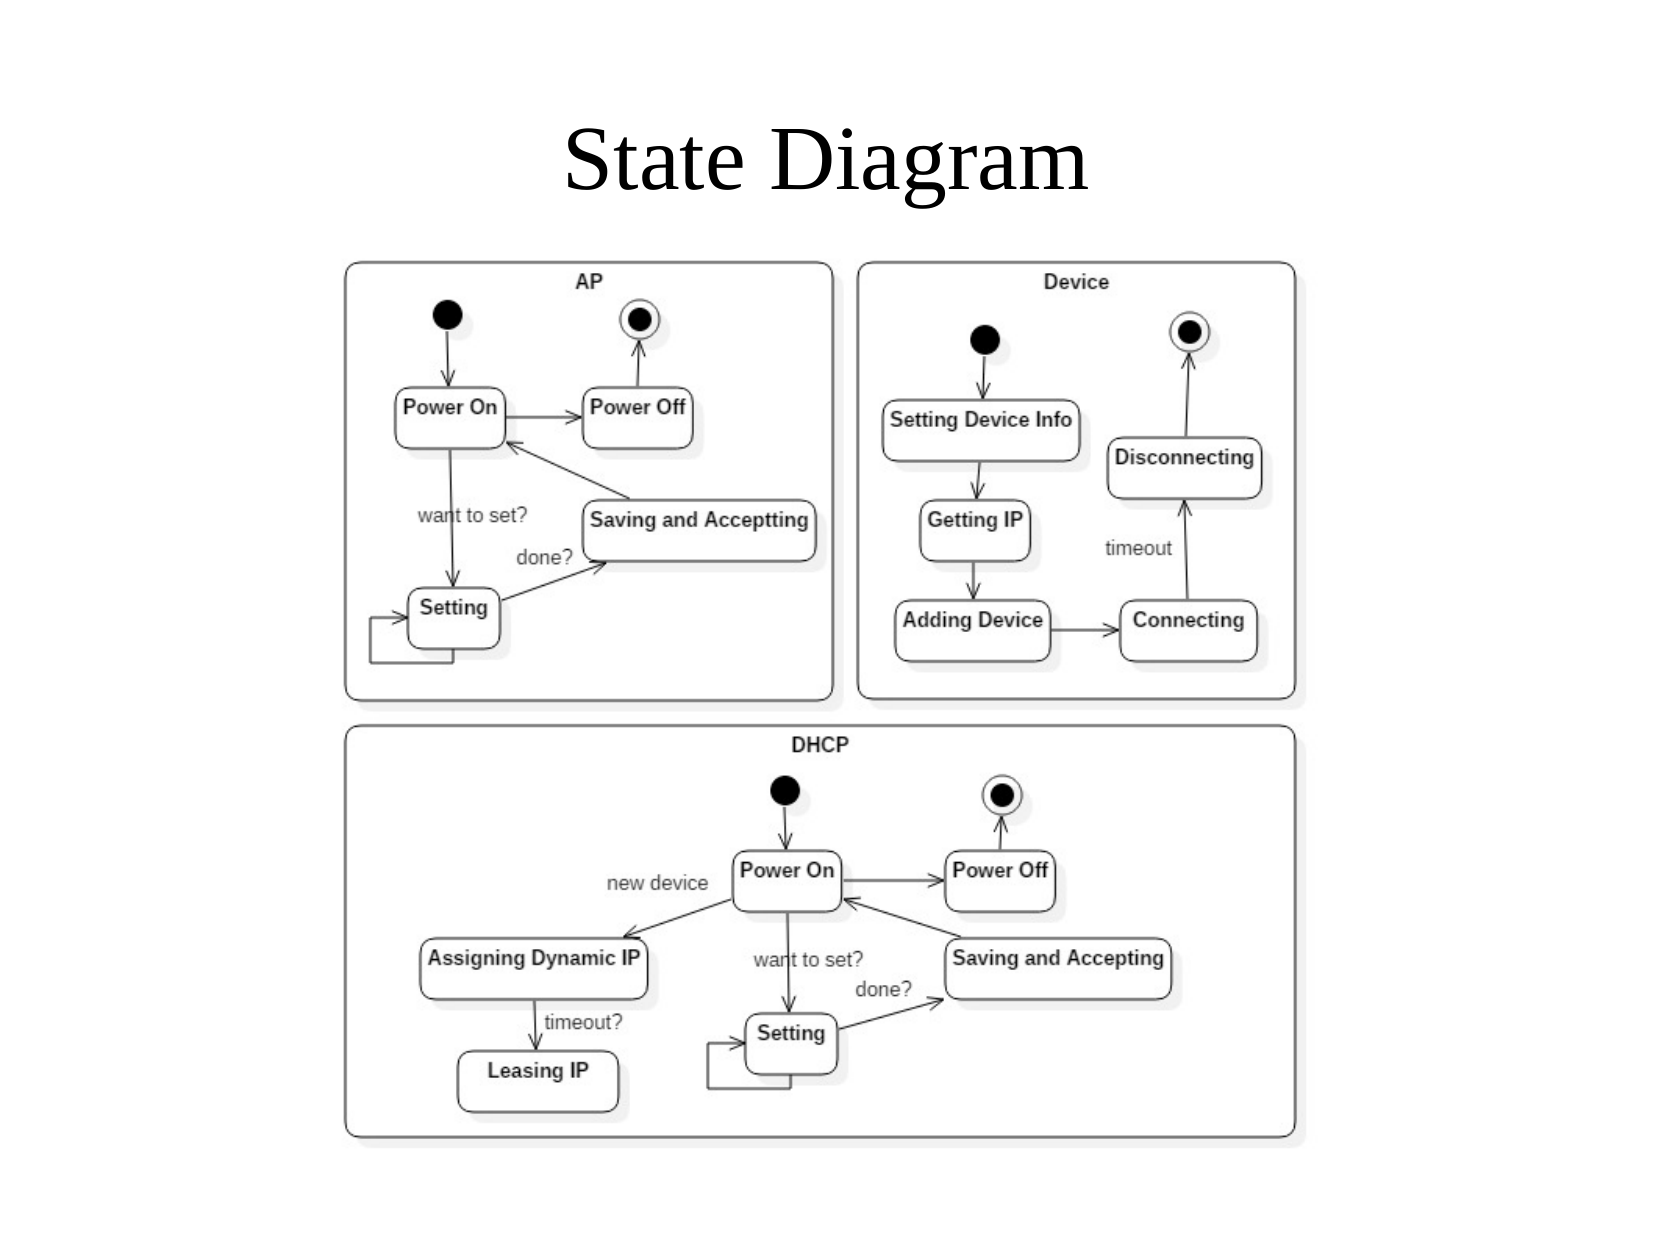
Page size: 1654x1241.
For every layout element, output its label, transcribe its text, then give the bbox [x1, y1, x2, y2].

text_box State Diagram [82, 49, 1571, 257]
picture [329, 247, 1359, 1200]
